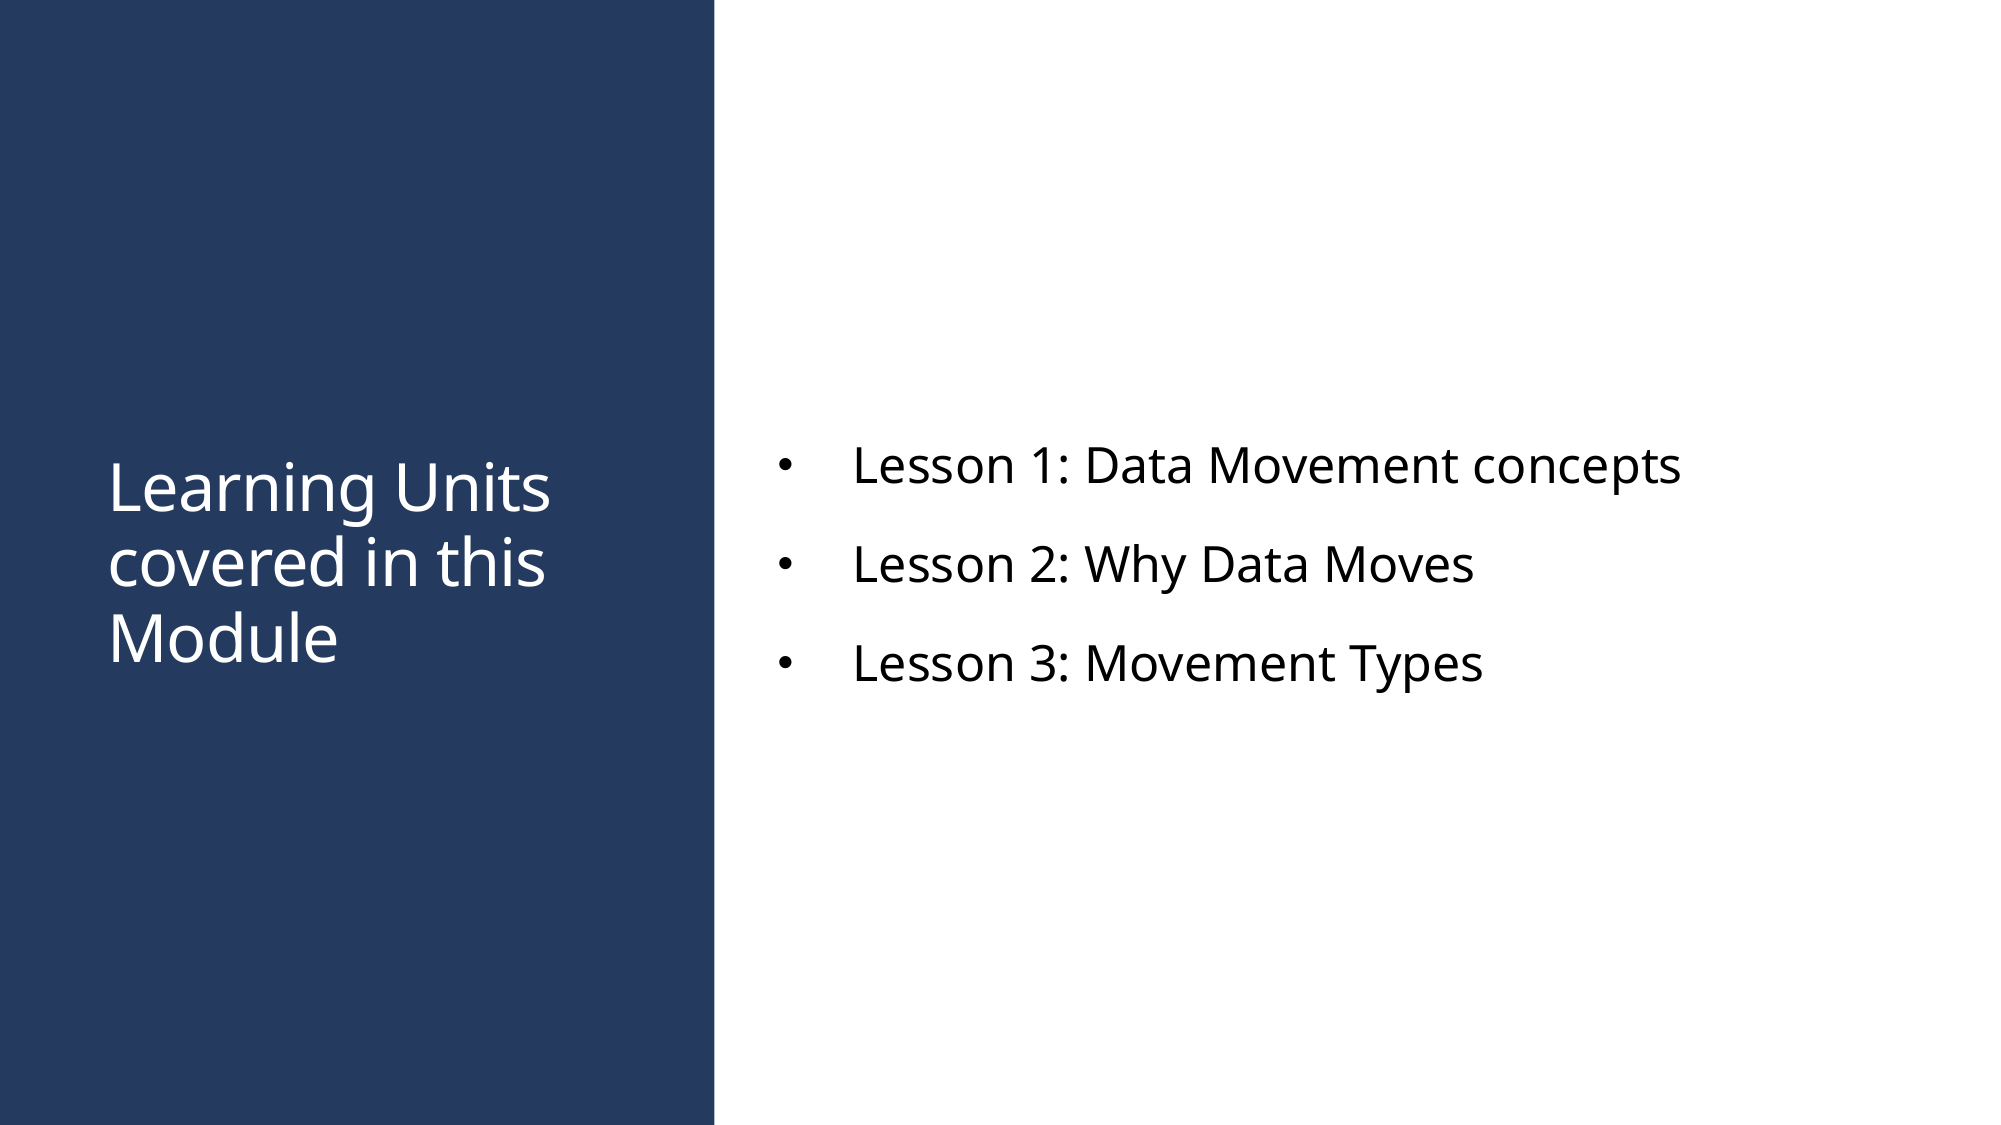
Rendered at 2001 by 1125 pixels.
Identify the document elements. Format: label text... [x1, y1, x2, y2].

list Lesson 1: Data Movement concepts Lesson 2: Why Data Moves Lesson 3: Movement Types [777, 103, 1981, 1022]
title Learning Units covered in this Module [107, 103, 619, 1022]
